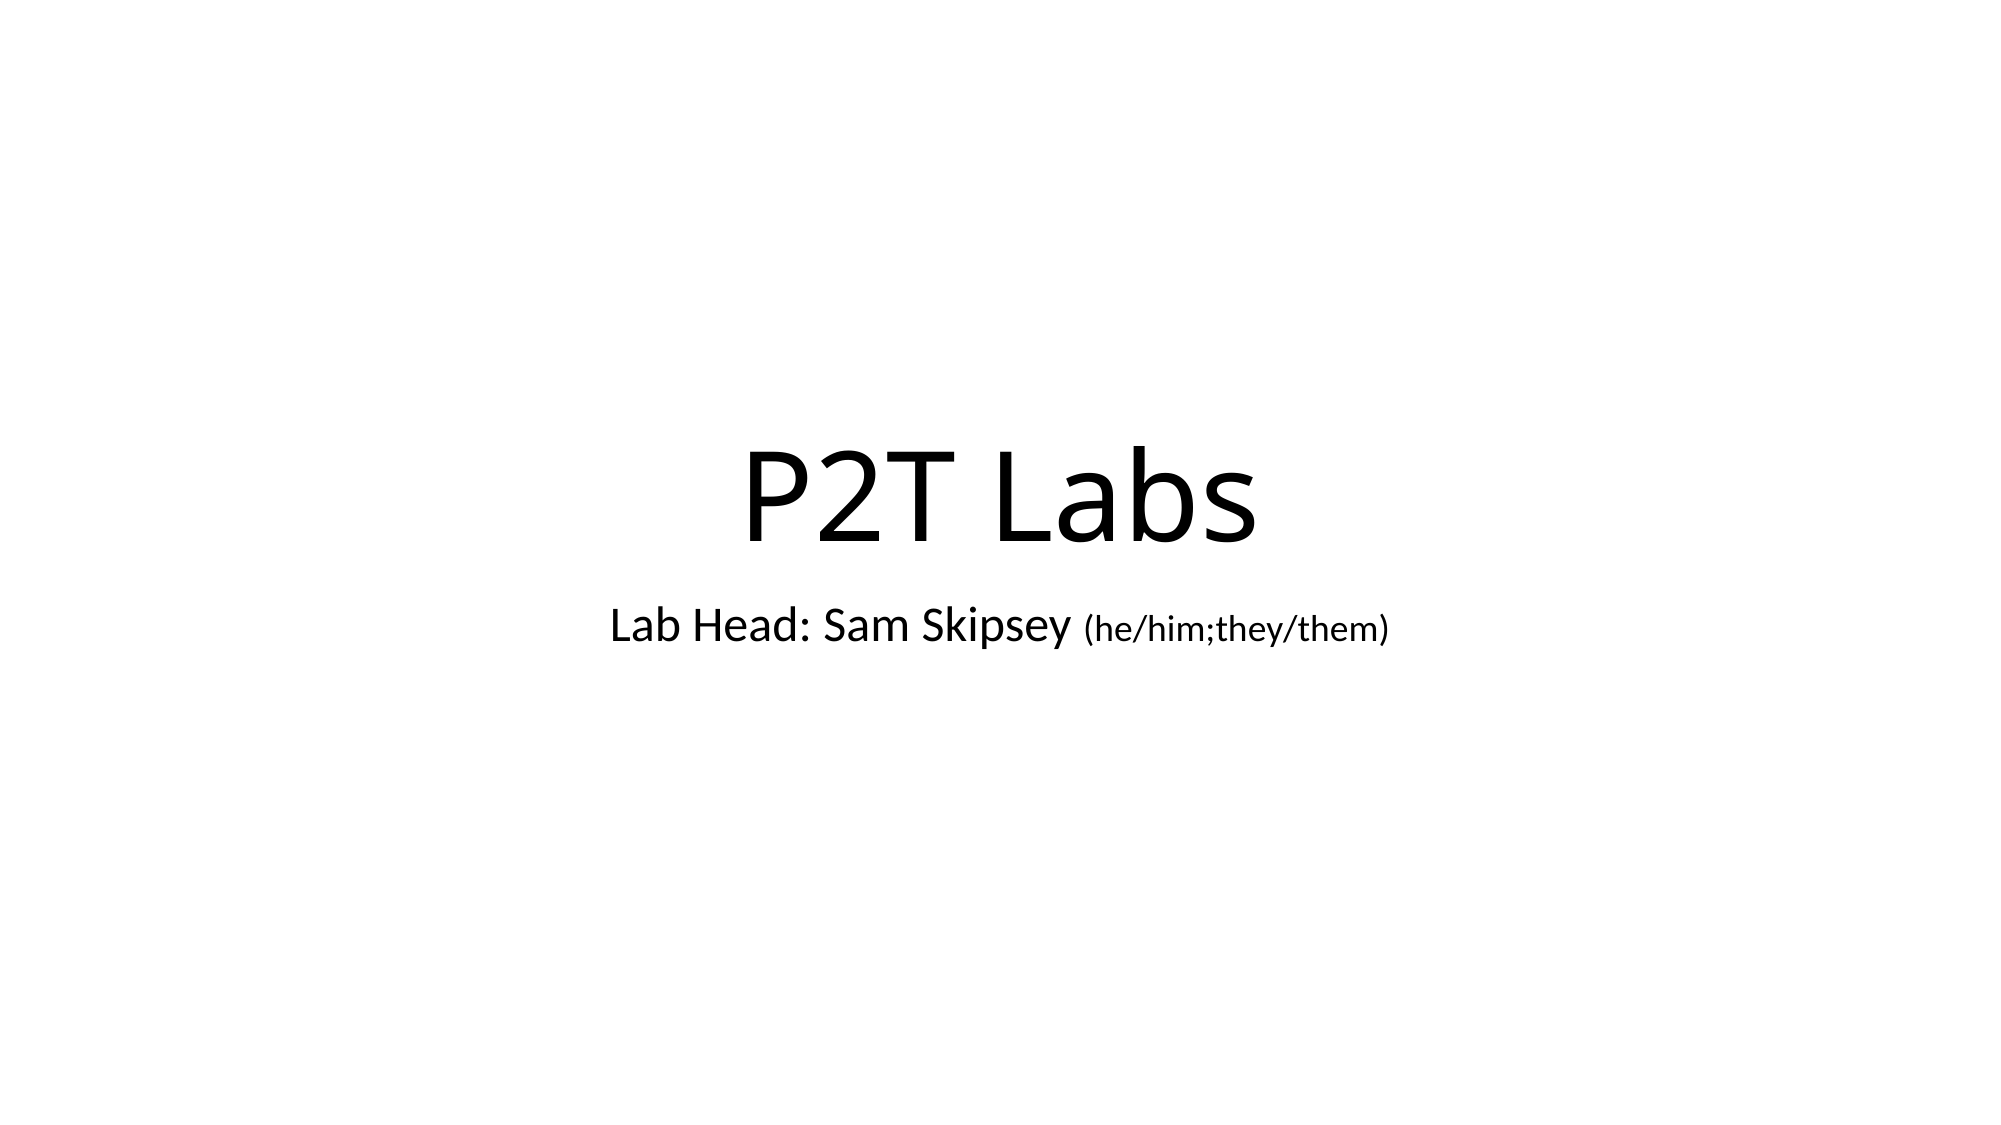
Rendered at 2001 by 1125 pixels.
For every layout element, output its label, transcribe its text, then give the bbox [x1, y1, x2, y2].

subtitle Lab Head: Sam Skipsey (he/him;they/them) [249, 590, 1750, 665]
title P2T Labs [249, 184, 1750, 576]
